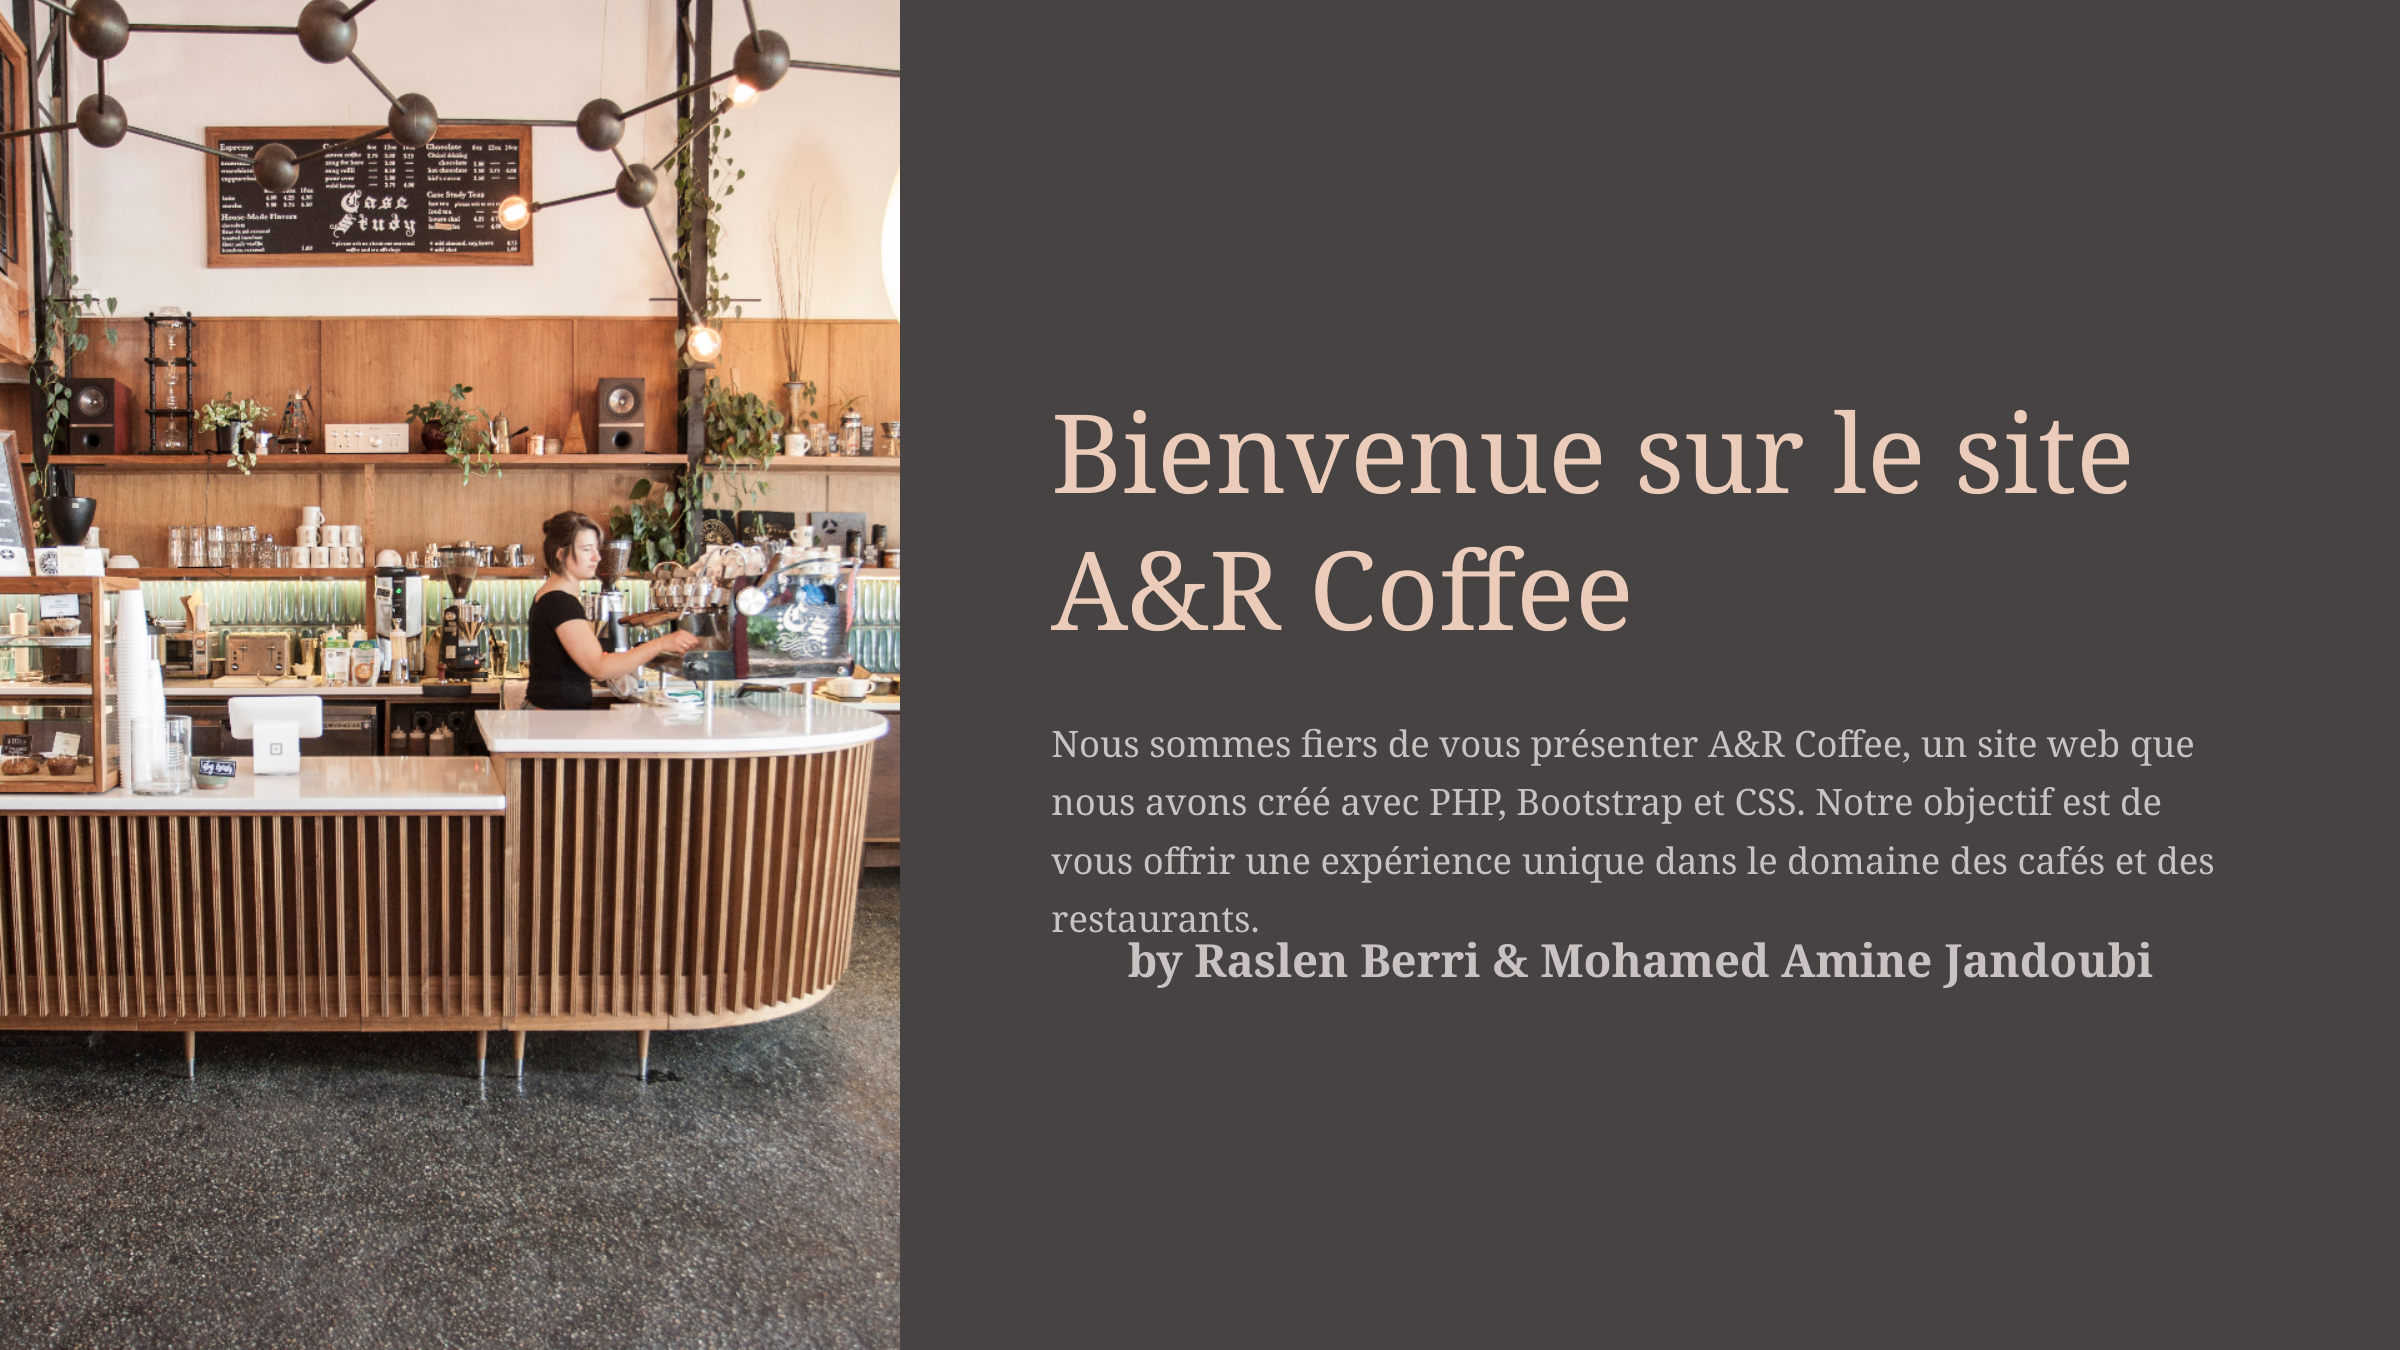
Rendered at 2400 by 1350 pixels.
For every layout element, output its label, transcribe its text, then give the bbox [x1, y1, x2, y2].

picture [0, 0, 900, 1350]
text_box Bienvenue sur le site A&R Coffee [1036, 371, 2264, 645]
text_box by Raslen Berri & Mohamed Amine Jandoubi [1113, 915, 1998, 979]
text_box Nous sommes fiers de vous présenter A&R Coffee, un site web que nous avons créé avec PHP, Bootstrap et CSS. Notre objectif est de vous offrir une expérience unique dans le domaine des cafés et des restaurants. [1036, 699, 2264, 874]
text_box [900, 0, 2400, 1350]
